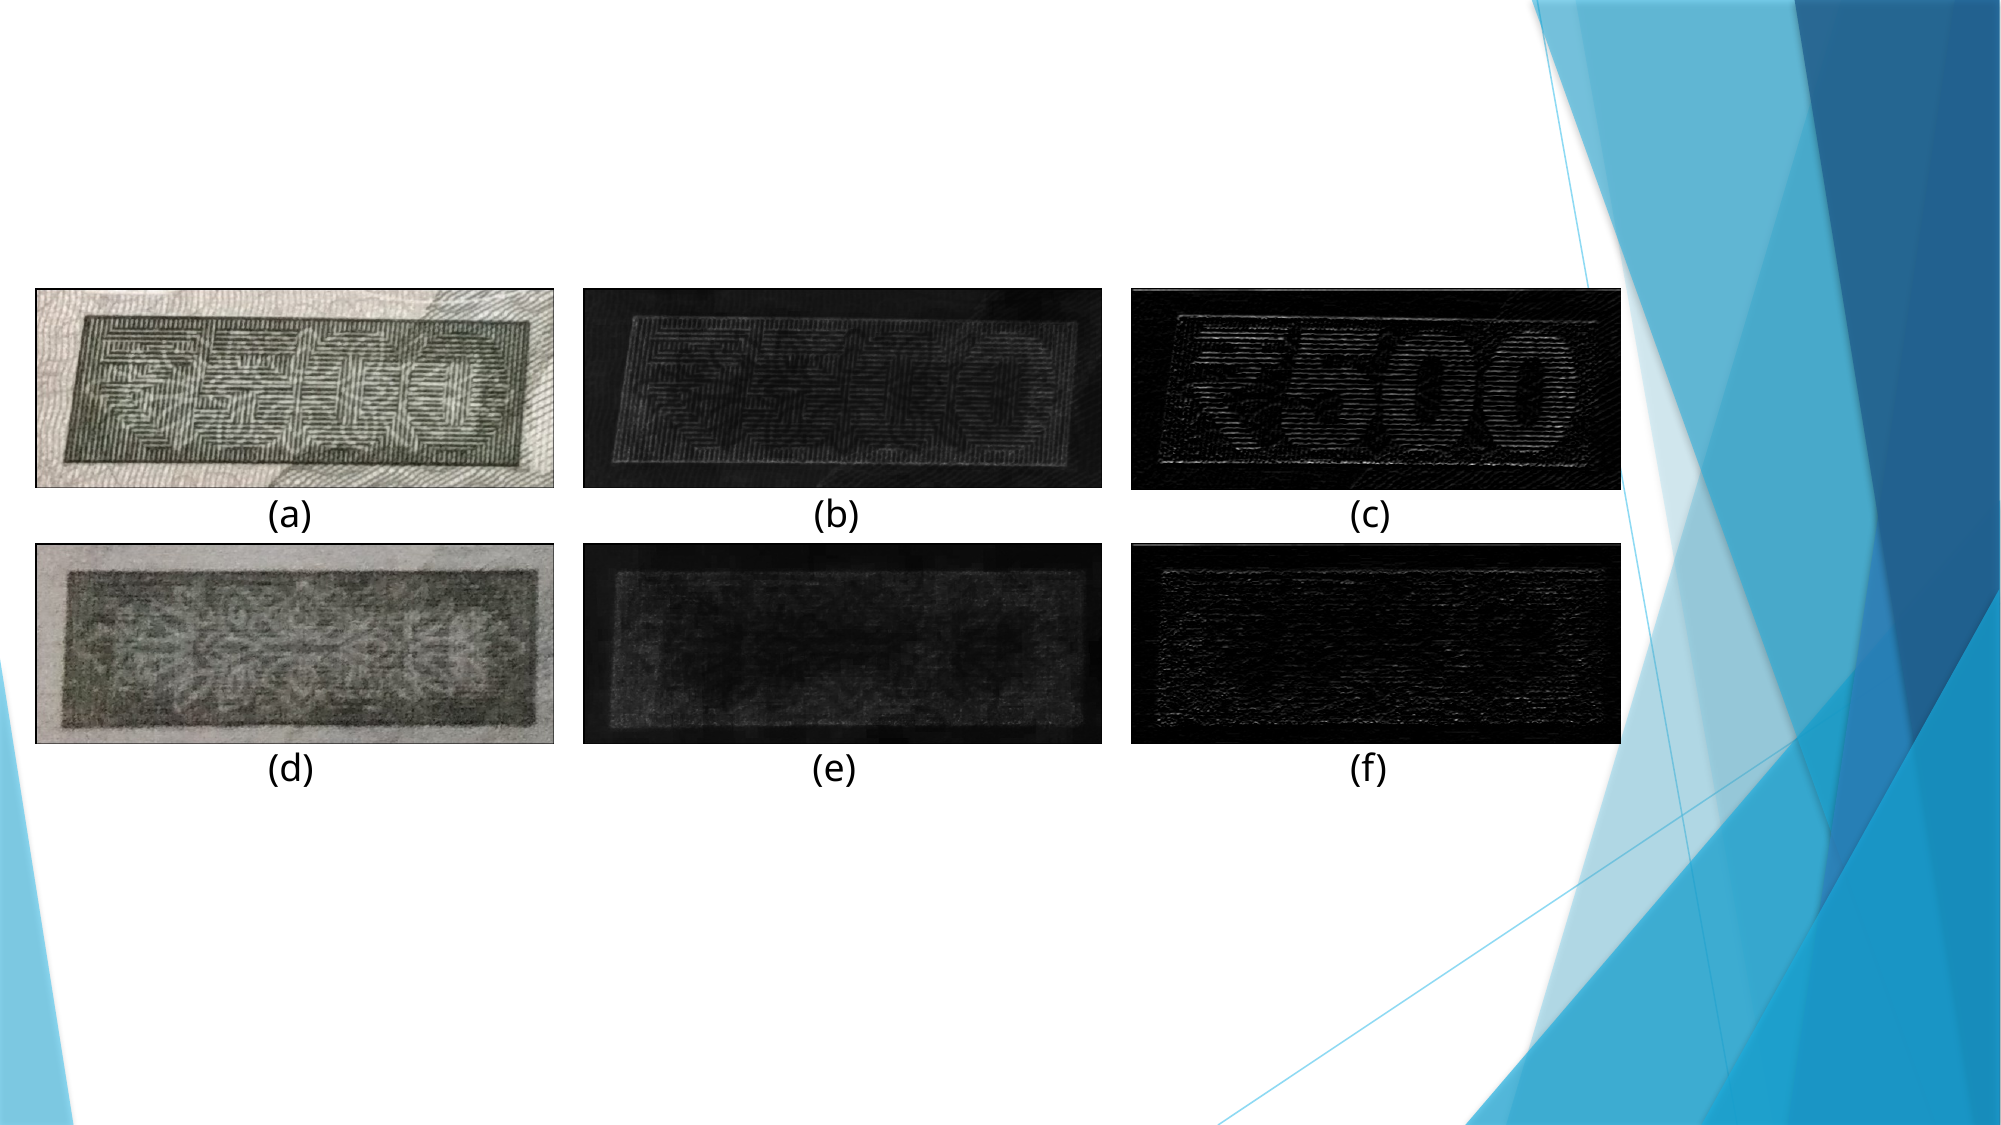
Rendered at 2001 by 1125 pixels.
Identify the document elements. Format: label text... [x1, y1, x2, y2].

picture [582, 287, 1103, 489]
picture [34, 287, 554, 489]
text_box (c) [1335, 498, 1417, 542]
text_box (d) [253, 753, 336, 797]
text_box (e) [797, 752, 880, 797]
picture [1131, 287, 1621, 491]
text_box (f) [1335, 752, 1417, 797]
picture [35, 542, 554, 744]
picture [582, 543, 1103, 744]
text_box (b) [798, 496, 881, 542]
picture [1131, 543, 1621, 744]
text_box (a) [253, 496, 336, 541]
